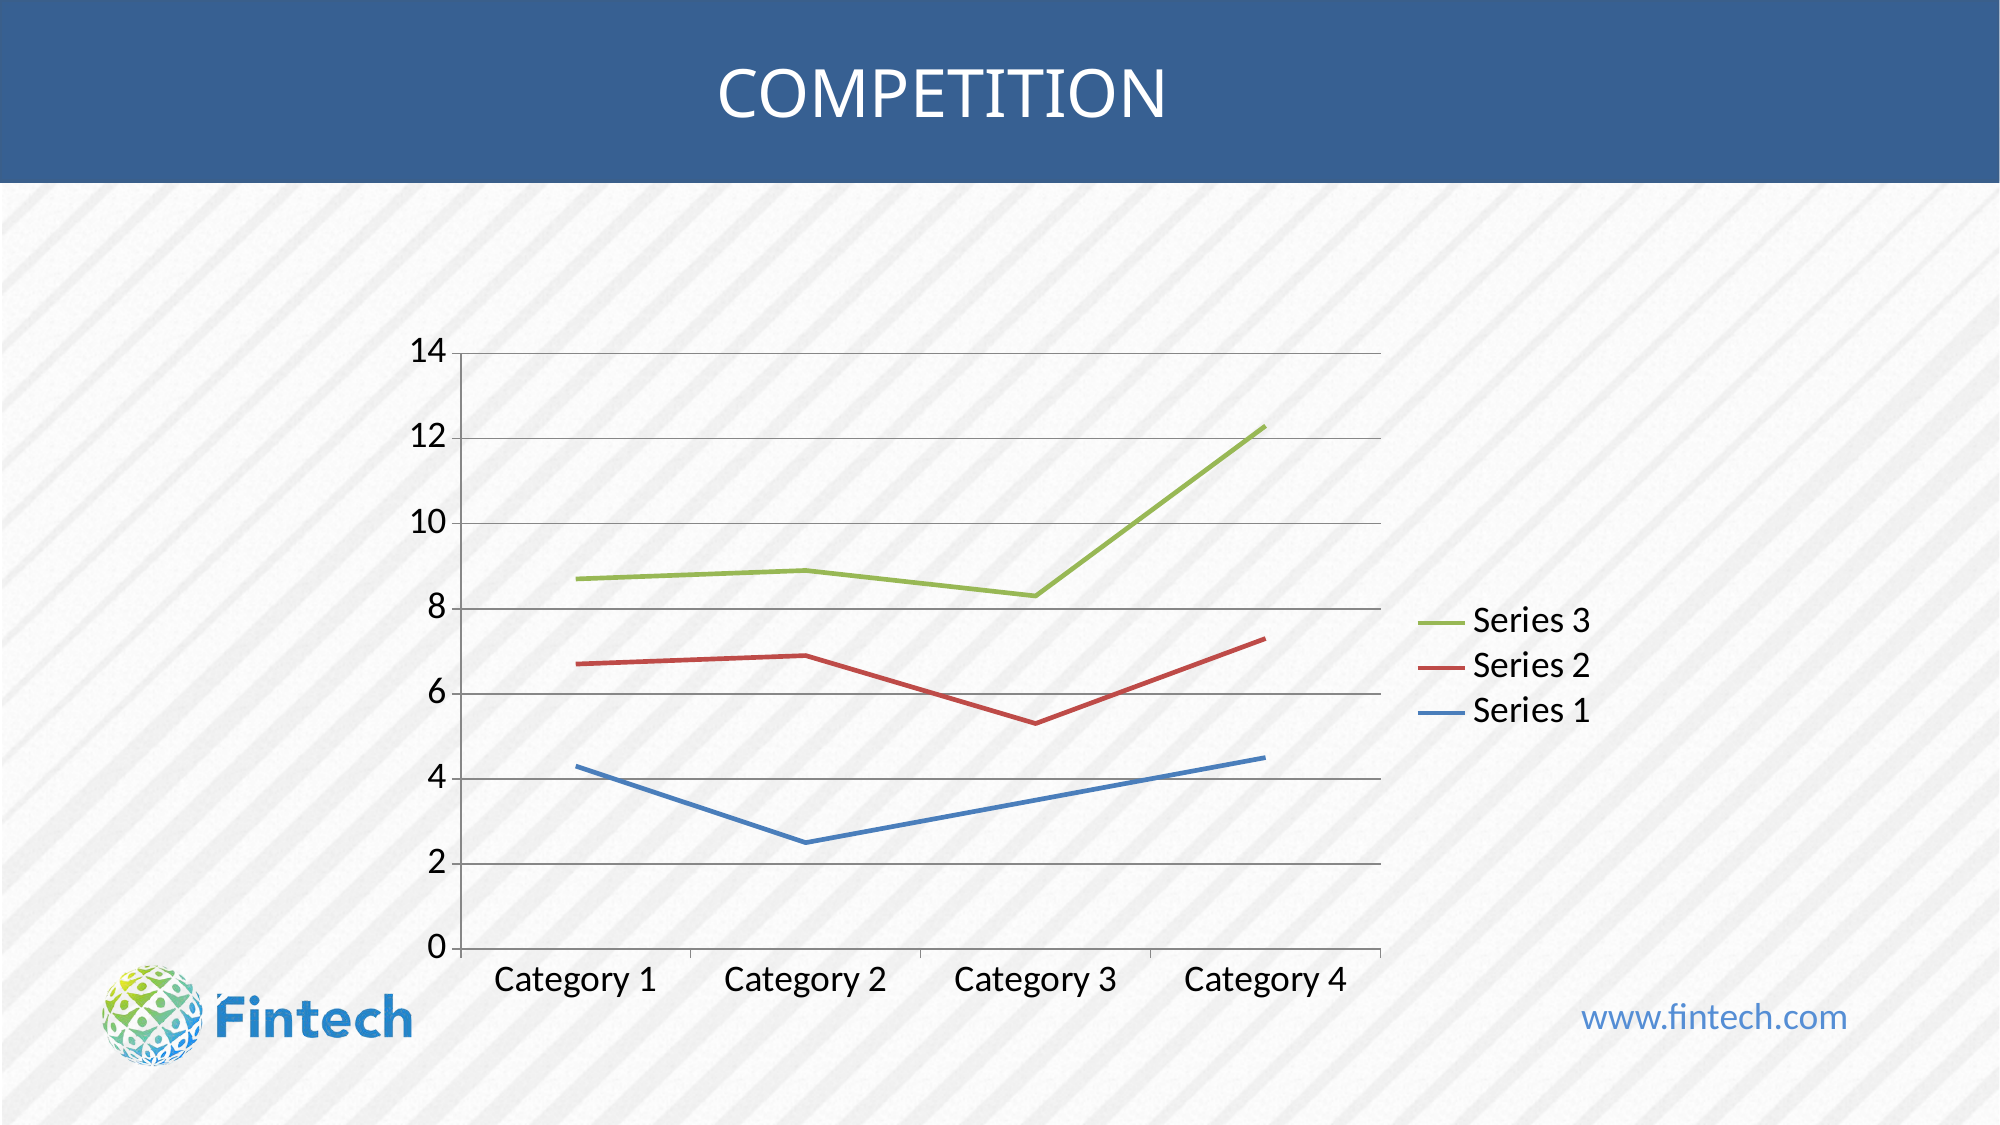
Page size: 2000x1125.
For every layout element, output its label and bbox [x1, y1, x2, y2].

picture [2, 0, 2000, 1125]
chart [383, 320, 1616, 1016]
